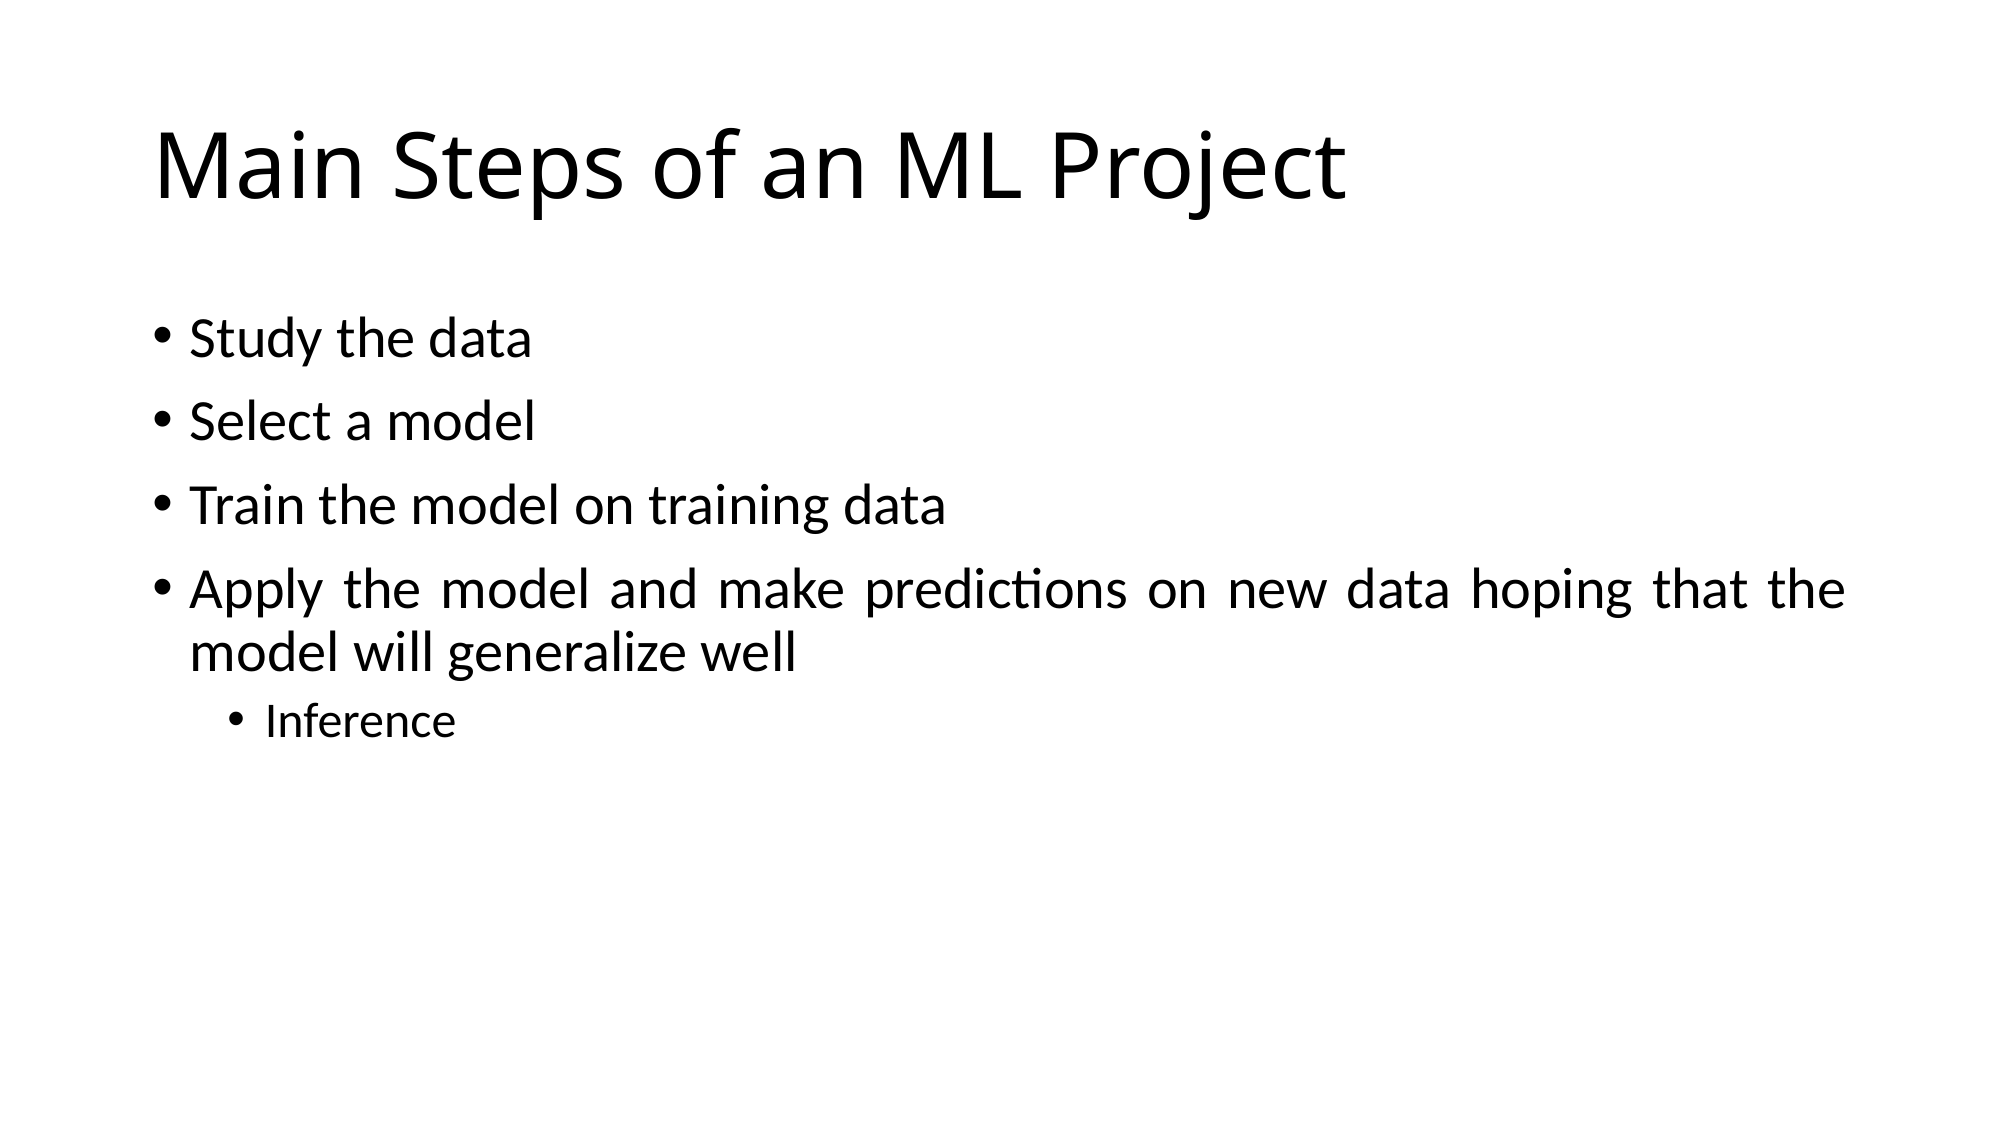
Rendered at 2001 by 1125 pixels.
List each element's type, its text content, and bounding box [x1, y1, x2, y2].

title Main Steps of an ML Project [137, 59, 1863, 278]
list Study the data Select a model Train the model on training data Apply the model and make predictions on new data hoping that the model will generalize well Inference [137, 299, 1863, 1031]
